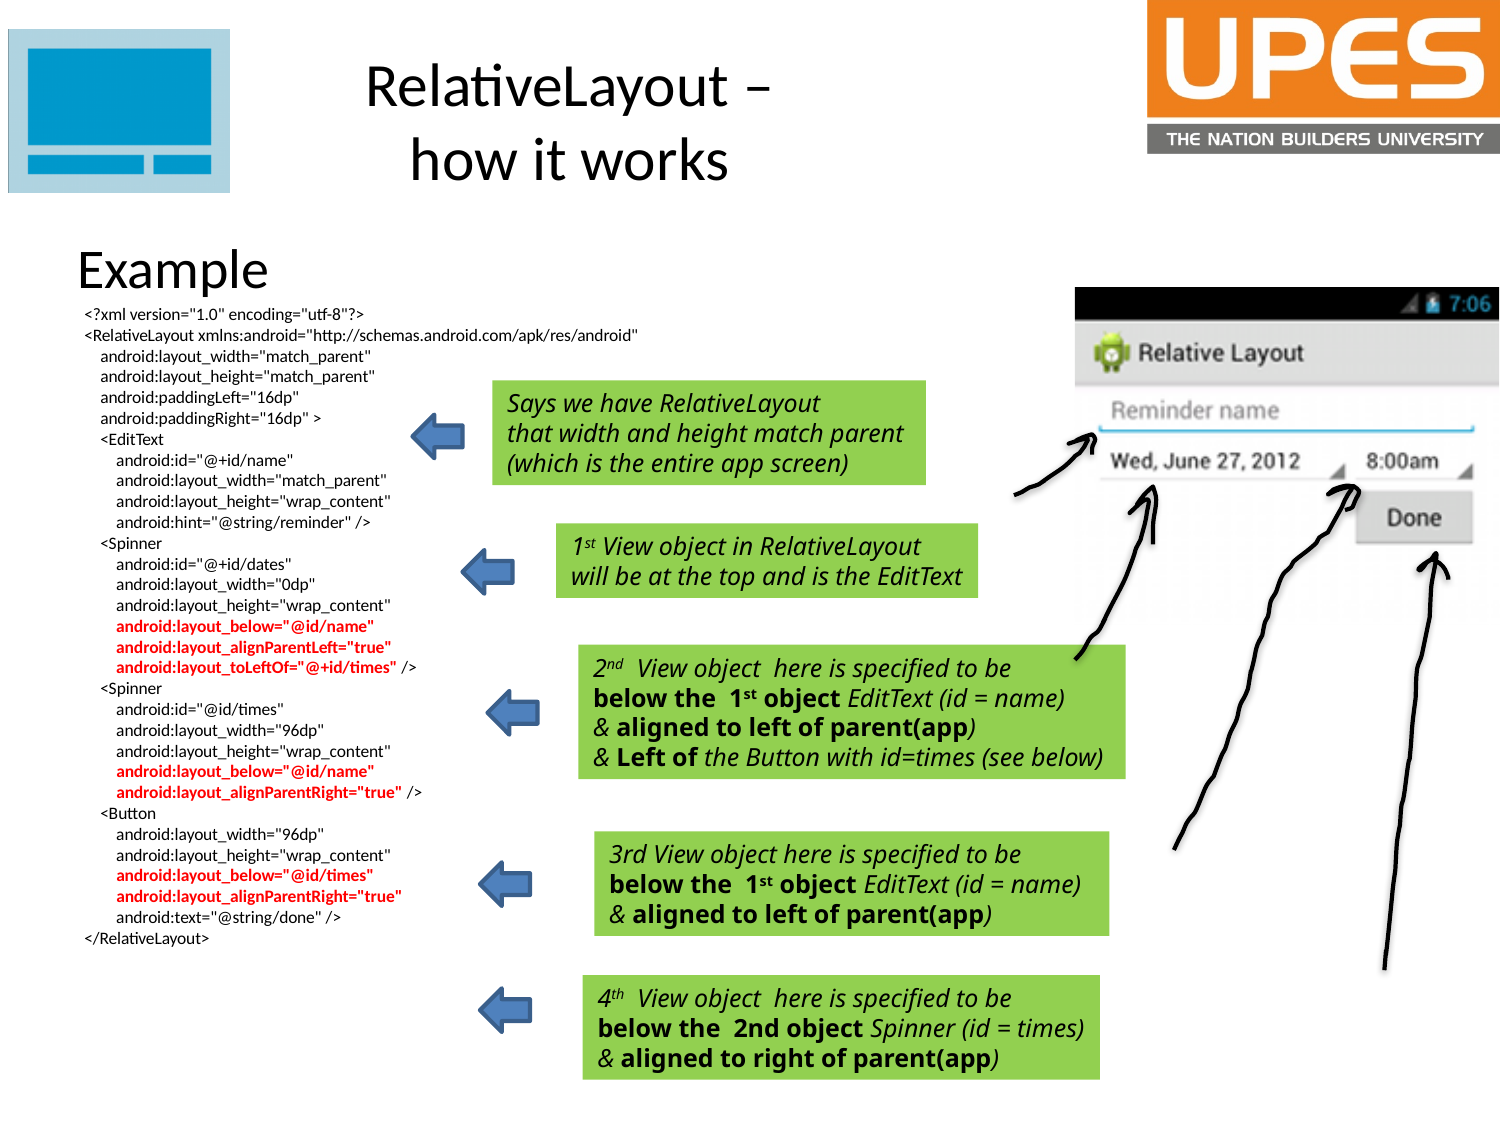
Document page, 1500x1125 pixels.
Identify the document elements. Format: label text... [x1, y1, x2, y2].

picture [1147, 0, 1500, 154]
text_box [460, 548, 515, 596]
title RelativeLayout – how it works [231, 37, 1129, 200]
text_box 2nd View object here is specified to be below the 1st object EditText (id = name) & aligned to left of parent(app) & Left of the Button with id=times (see below) [578, 644, 1126, 780]
text_box [485, 688, 540, 737]
text_box 4th View object here is specified to be below the 2nd object Spinner (id = times) & aligned to right of parent(app) [582, 975, 1100, 1080]
text_box [477, 986, 533, 1034]
text_box [410, 412, 465, 461]
text_box [1382, 635, 1440, 971]
text_box Says we have RelativeLayout that width and height match parent (which is the entire app screen) [492, 380, 926, 486]
text_box [1073, 635, 1097, 662]
text_box 3rd View object here is specified to be below the 1st object EditText (id = name) & aligned to left of parent(app) [594, 831, 1110, 936]
text_box 1st View object in RelativeLayout will be at the top and is the EditText [556, 523, 979, 598]
picture [1074, 287, 1500, 626]
list Example <?xml version="1.0" encoding="utf-8"?> <RelativeLayout xmlns:android="http://schemas.android.com/apk/res/android" android:layout_width="match_parent" android:layout_height="match_parent" android:paddingLeft="16dp" android:paddingRight="16dp" > <EditText android:id="@+id/name" android:layout_width="match_parent" android:layout_height="wrap_content" android:hint="@string/reminder" /> <Spinner android:id="@+id/dates" android:layout_width="0dp" android:layout_height="wrap_content" android:layout_below="@id/name" android:layout_alignParentLeft="true" android:layout_toLeftOf="@+id/times" /> <Spinner android:id="@id/times" android:layout_width="96dp" android:layout_height="wrap_content" android:layout_below="@id/name" android:layout_alignParentRight="true" /> <Button android:layout_width="96dp" android:layout_height="wrap_content" android:layout_below="@id/times" android:layout_alignParentRight="true" android:text="@string/done" /> </RelativeLayout> [62, 224, 1400, 963]
picture [8, 29, 230, 193]
text_box [1171, 635, 1283, 851]
text_box [477, 860, 533, 908]
text_box [1013, 459, 1069, 498]
